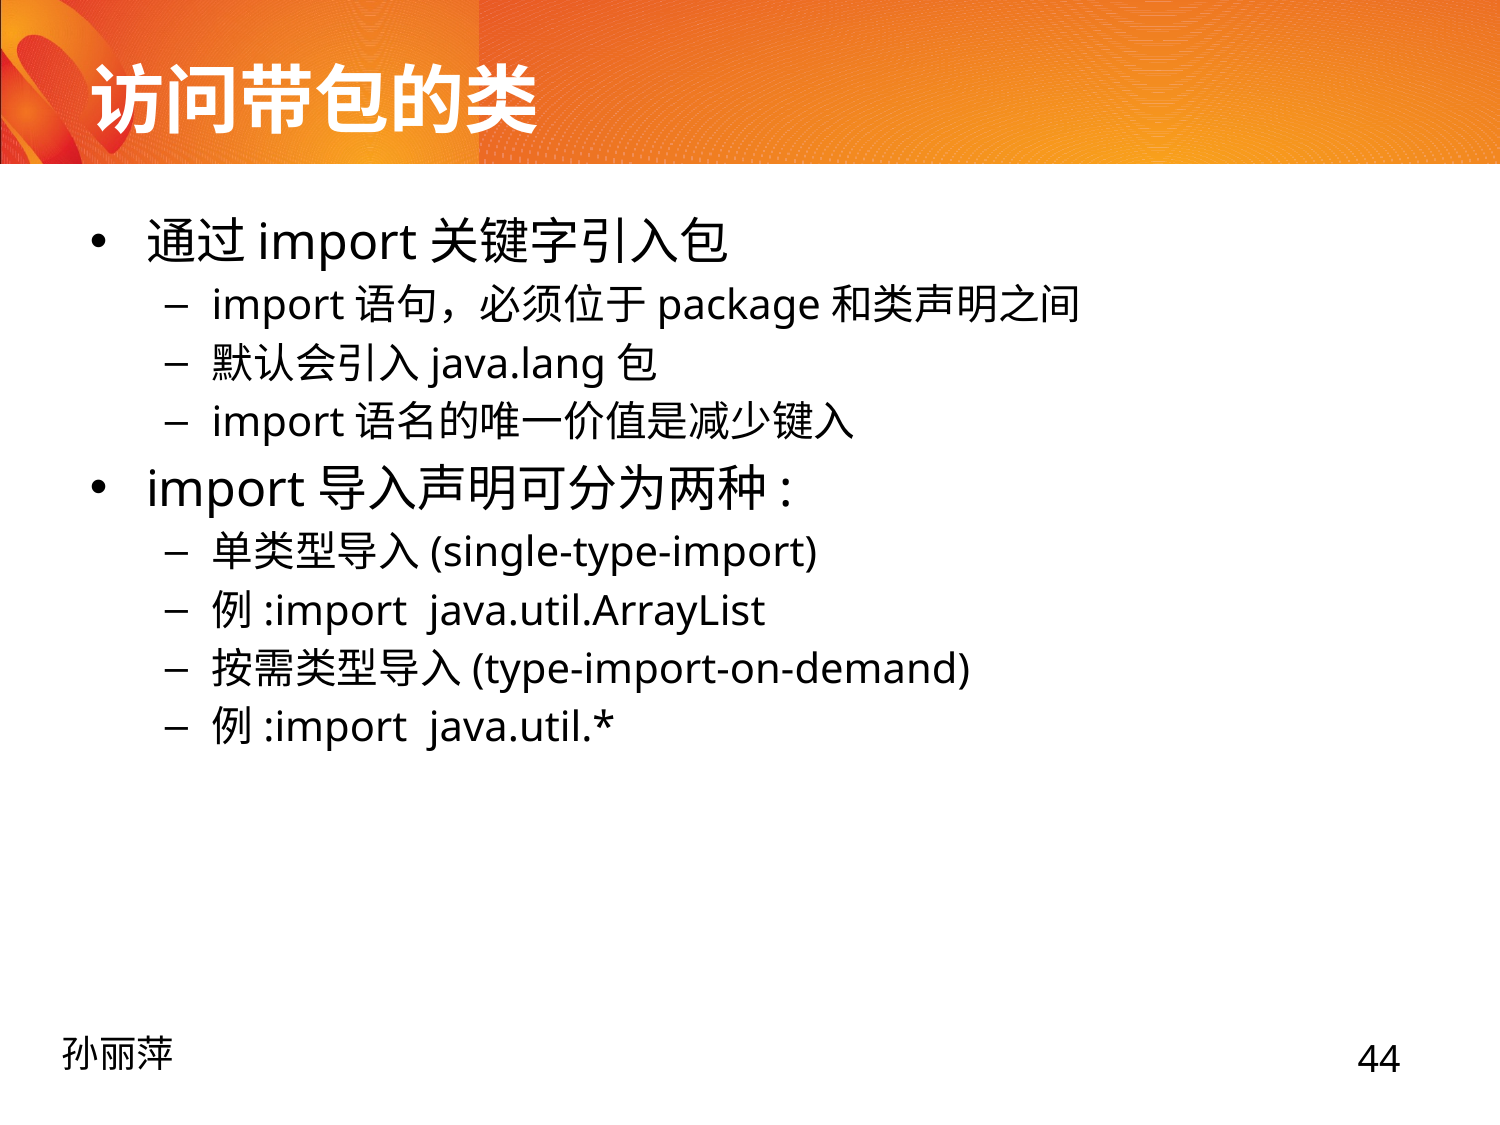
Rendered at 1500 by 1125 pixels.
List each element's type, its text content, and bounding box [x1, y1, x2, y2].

picture [0, 0, 1500, 164]
list 通过import关键字引入包 import语句，必须位于package和类声明之间 默认会引入java.lang包 import语名的唯一价值是减少键入 import导入声明可分为两种: 单类型导入(single-type-import) 例:import java.util.ArrayList 按需类型导入(type-import-on-demand) 例:import java.util.* [75, 190, 1425, 1005]
title 访问带包的类 [75, 45, 1425, 167]
